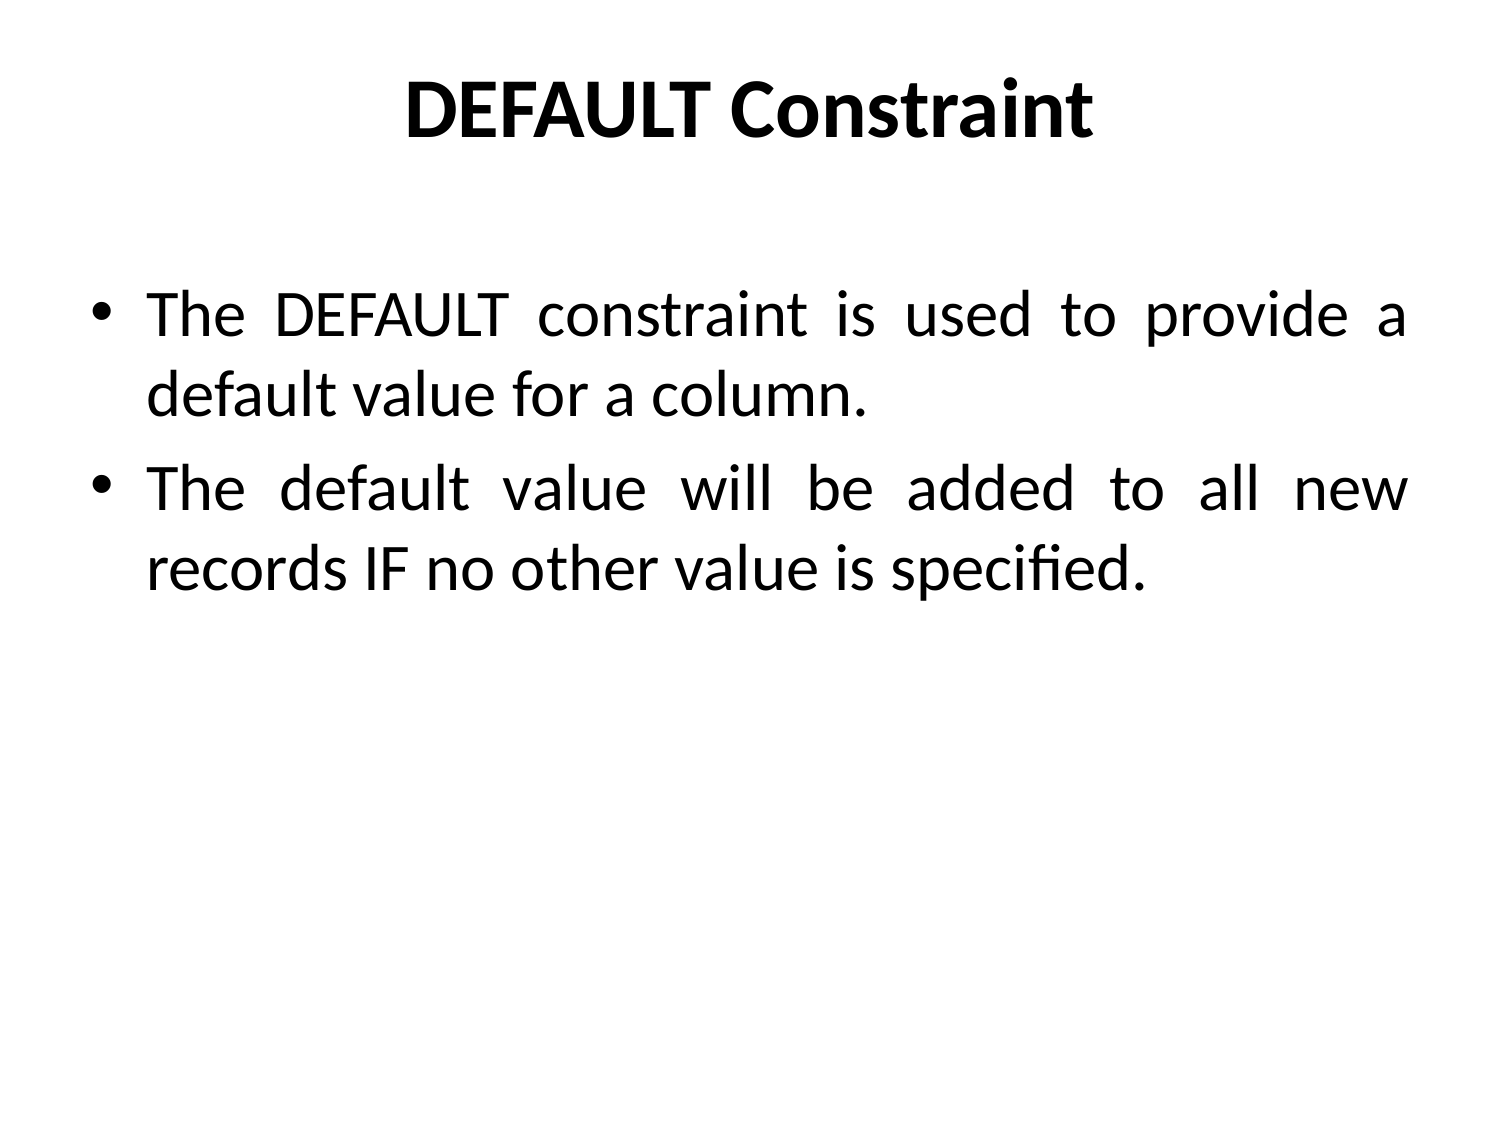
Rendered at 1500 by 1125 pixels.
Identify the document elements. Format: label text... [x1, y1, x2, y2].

title DEFAULT Constraint [75, 45, 1425, 163]
list The DEFAULT constraint is used to provide a default value for a column. The default value will be added to all new records IF no other value is specified. [75, 262, 1425, 675]
